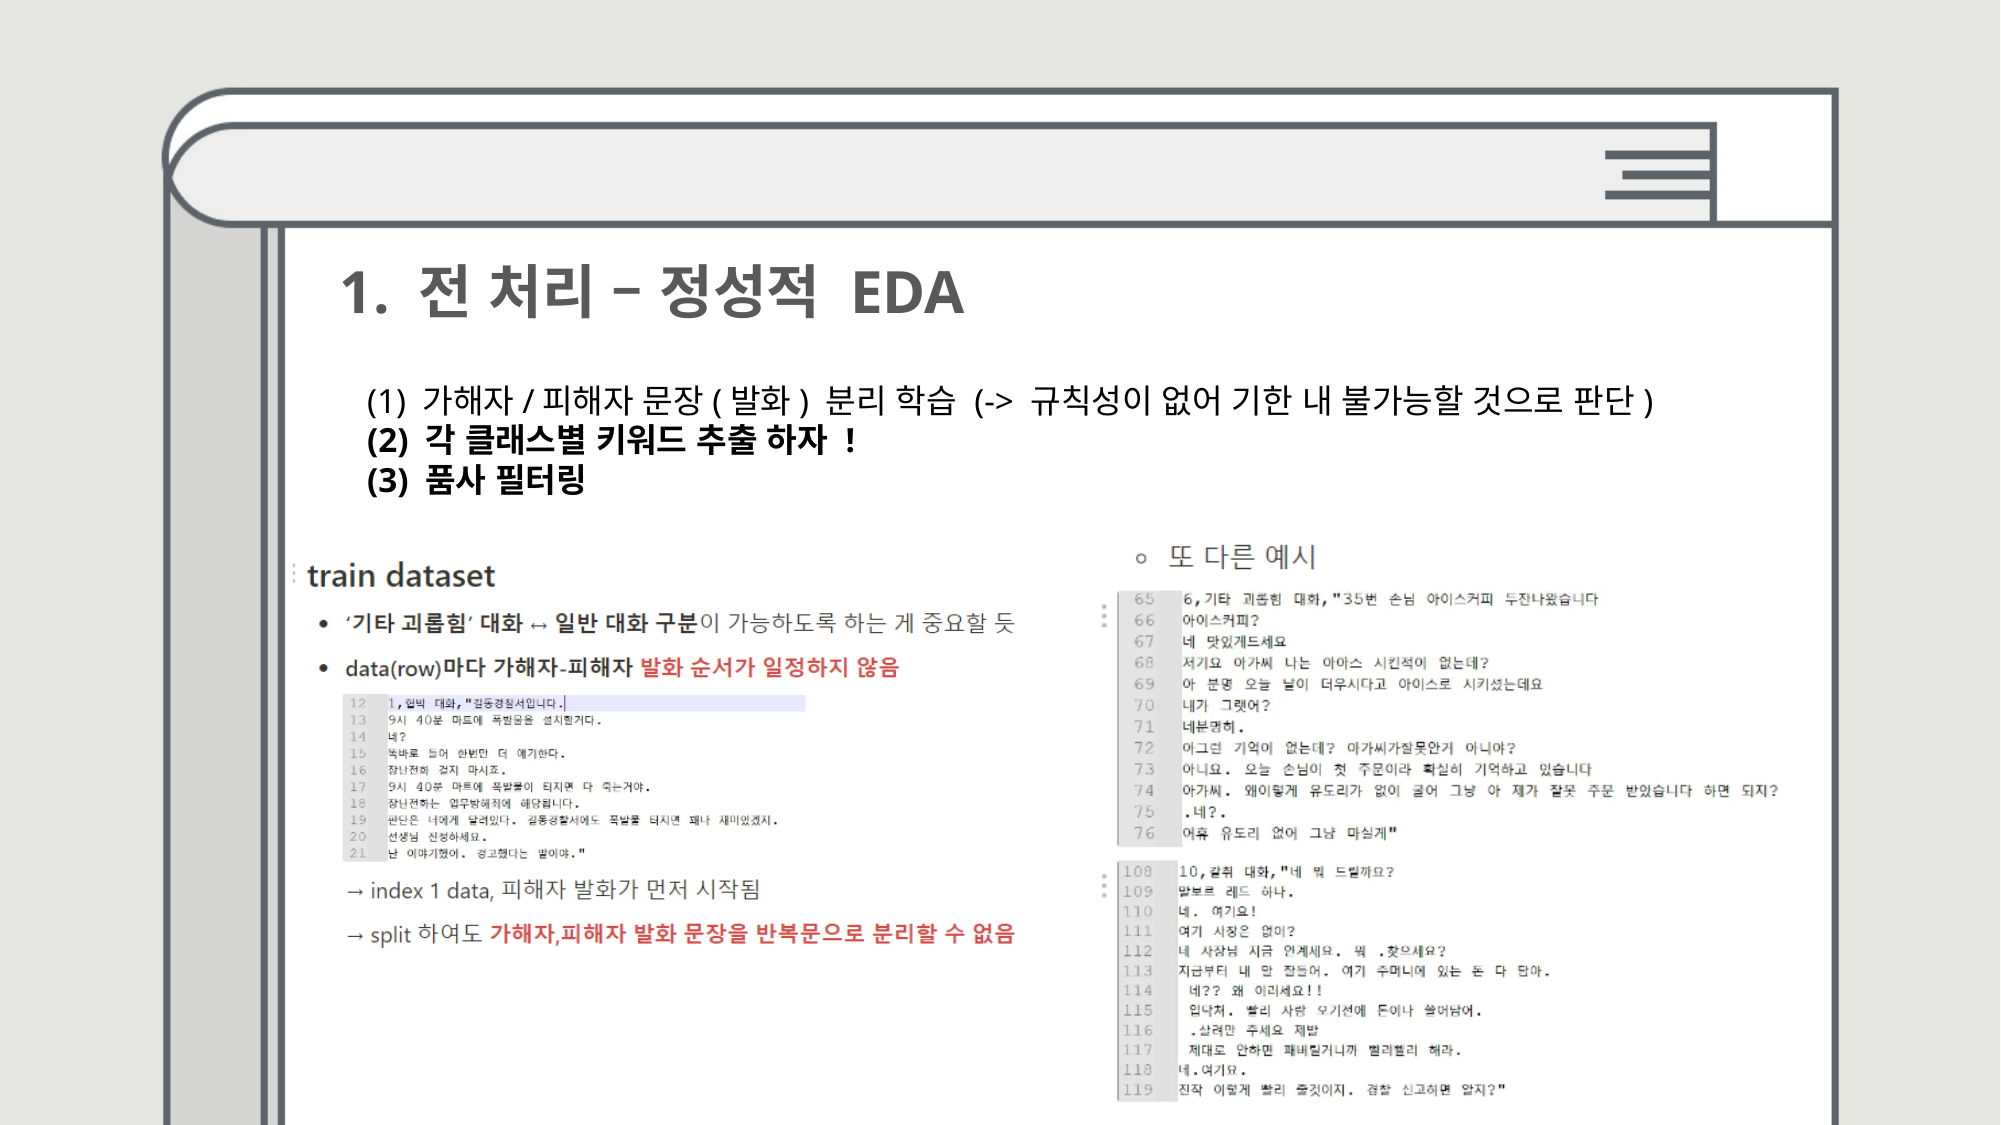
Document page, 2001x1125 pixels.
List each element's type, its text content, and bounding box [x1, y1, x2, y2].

text_box (1) 가해자/피해자 문장(발화) 분리 학습 (-> 규칙성이 없어 기한 내 불가능할 것으로 판단) (2) 각 클래스별 키워드 추출 하자 ! (3) 품사 필터링 [352, 372, 1766, 507]
text_box 1. 전 처리 – 정성적 EDA [325, 247, 1206, 333]
picture [0, 0, 2001, 1125]
